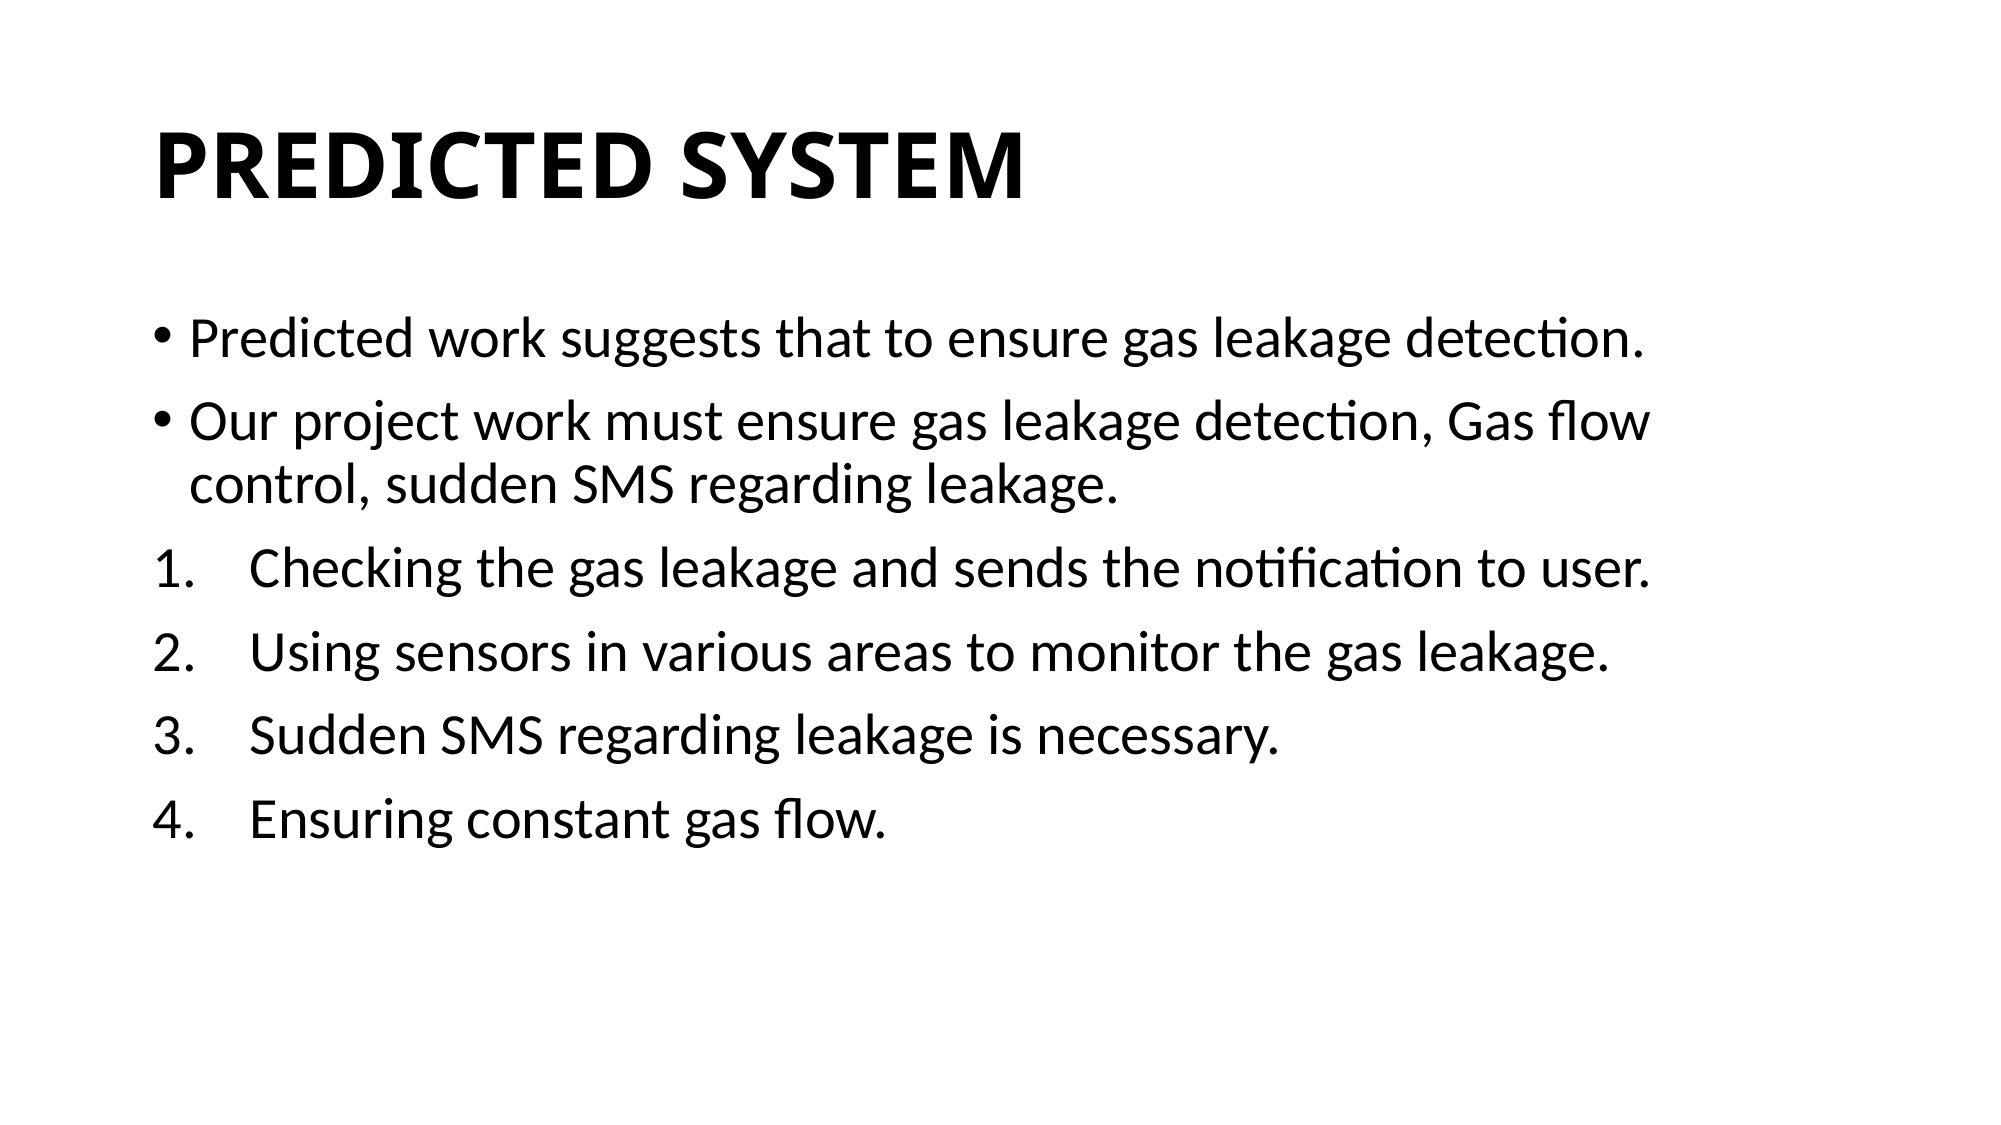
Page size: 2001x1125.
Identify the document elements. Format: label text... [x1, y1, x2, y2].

title PREDICTED SYSTEM [137, 59, 1863, 278]
list Predicted work suggests that to ensure gas leakage detection. Our project work must ensure gas leakage detection, Gas flow control, sudden SMS regarding leakage. Checking the gas leakage and sends the notification to user. Using sensors in various areas to monitor the gas leakage. Sudden SMS regarding leakage is necessary. Ensuring constant gas flow. [137, 299, 1863, 1014]
